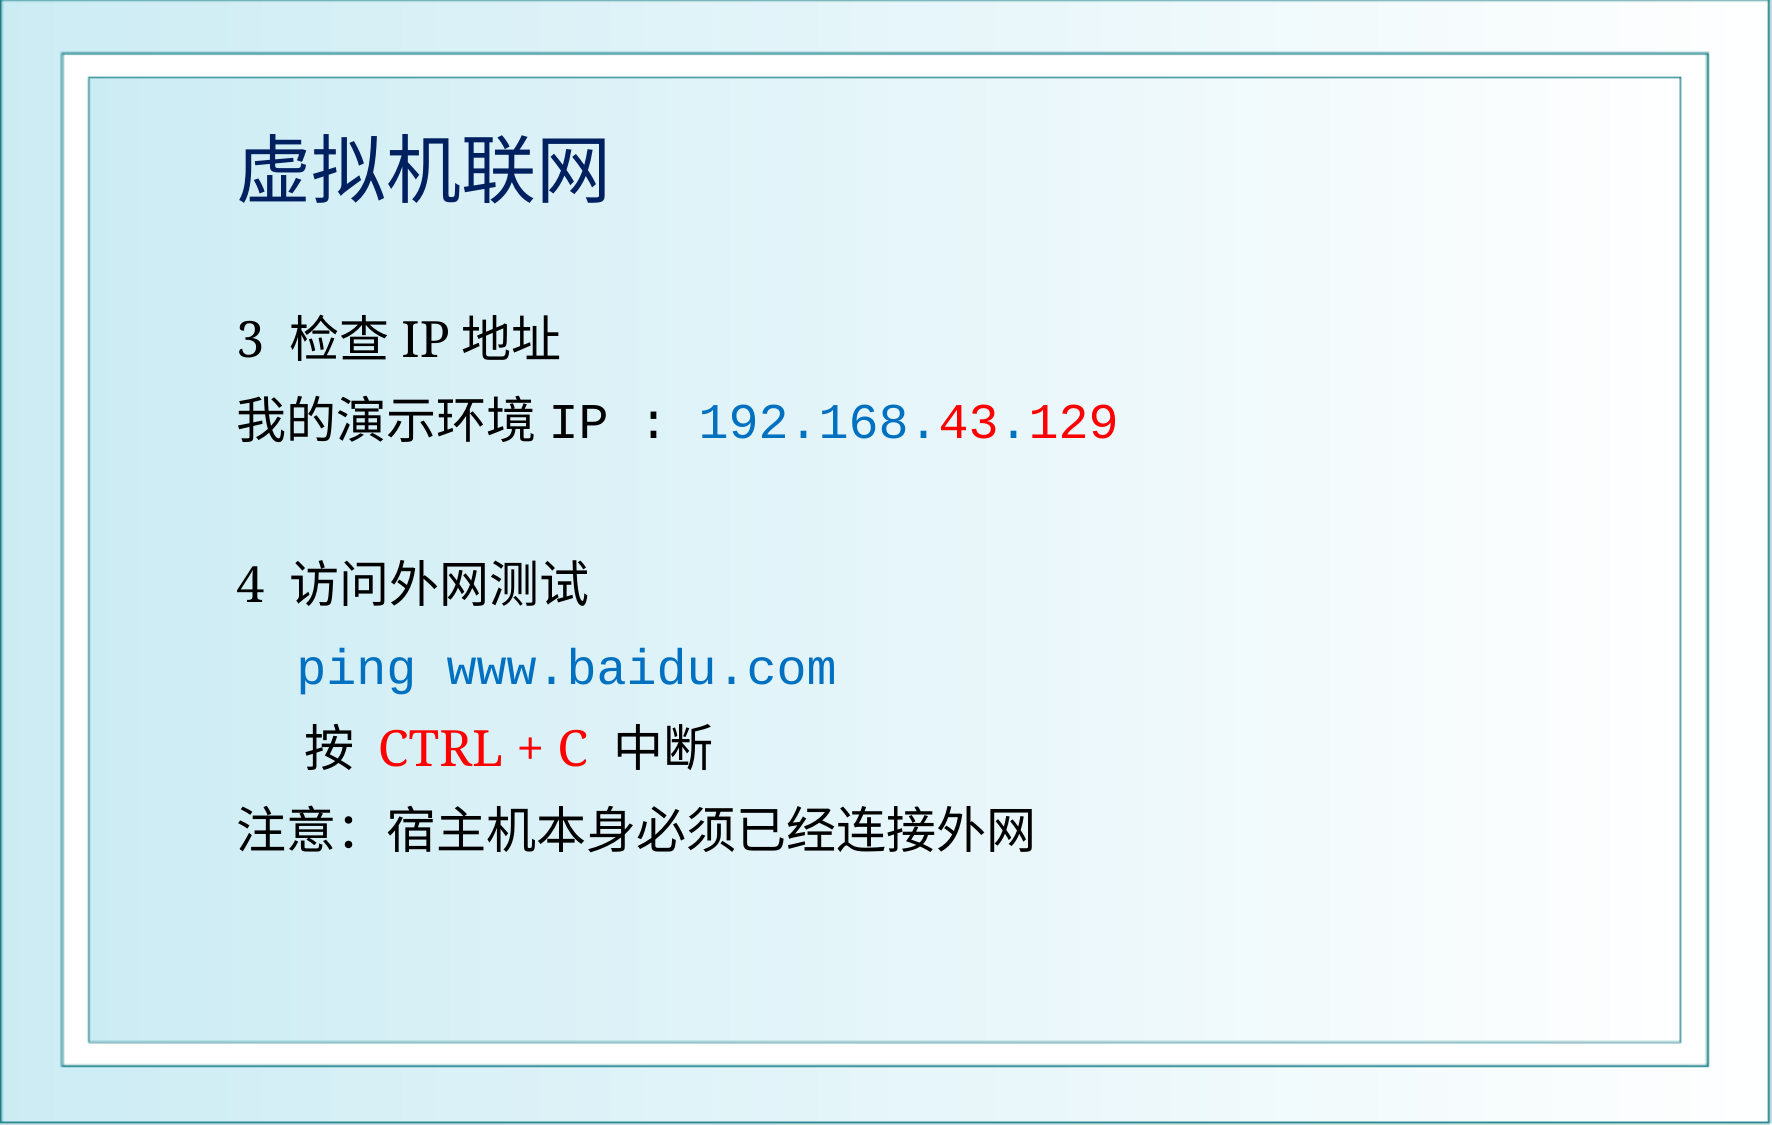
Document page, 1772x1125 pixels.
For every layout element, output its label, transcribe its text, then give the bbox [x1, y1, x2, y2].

title 虚拟机联网 [221, 87, 1566, 220]
picture [0, 0, 1772, 1125]
list 3 检查IP地址 我的演示环境IP : 192.168.43.129 4 访问外网测试 ping www.baidu.com 按 CTRL + C 中断 注意：宿主机本身必须已经连接外网 [221, 287, 1566, 1006]
